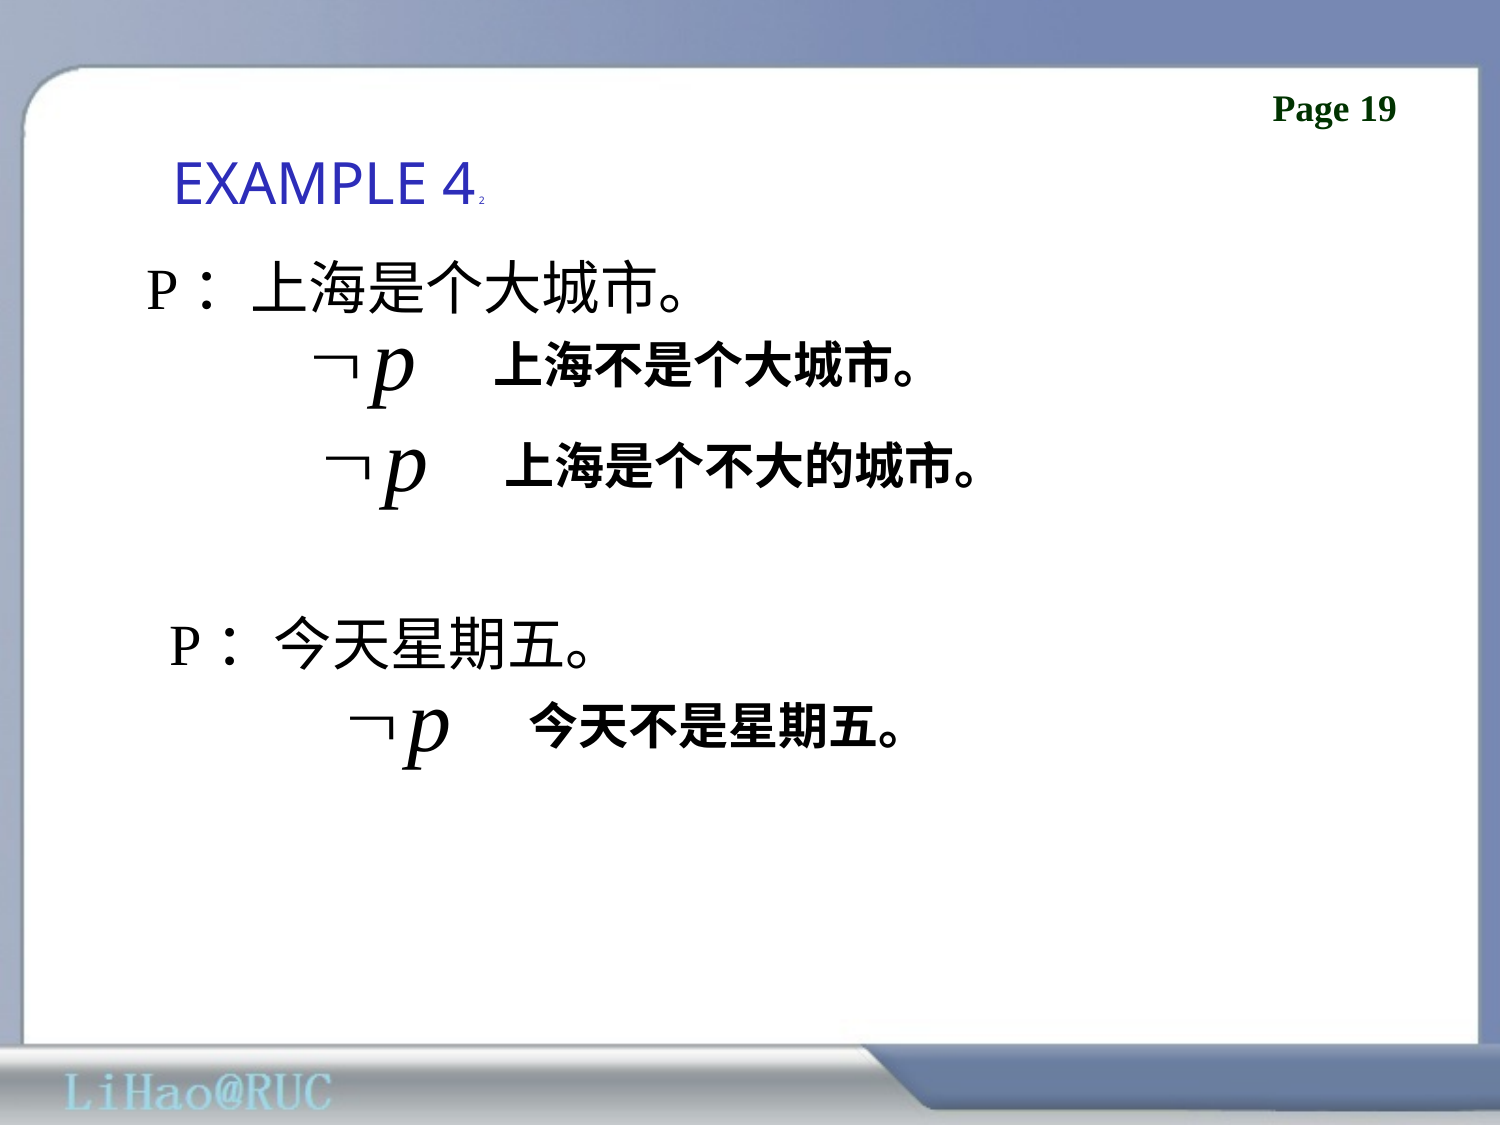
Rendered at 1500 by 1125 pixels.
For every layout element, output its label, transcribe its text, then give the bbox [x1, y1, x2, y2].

title EXAMPLE 4 2 [100, 137, 588, 227]
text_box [301, 326, 1211, 427]
picture [0, 0, 1500, 1125]
text_box P：今天星期五。 [123, 599, 1317, 764]
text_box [312, 427, 1223, 528]
list P：上海是个大城市。 [100, 243, 1294, 338]
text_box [336, 686, 1247, 788]
